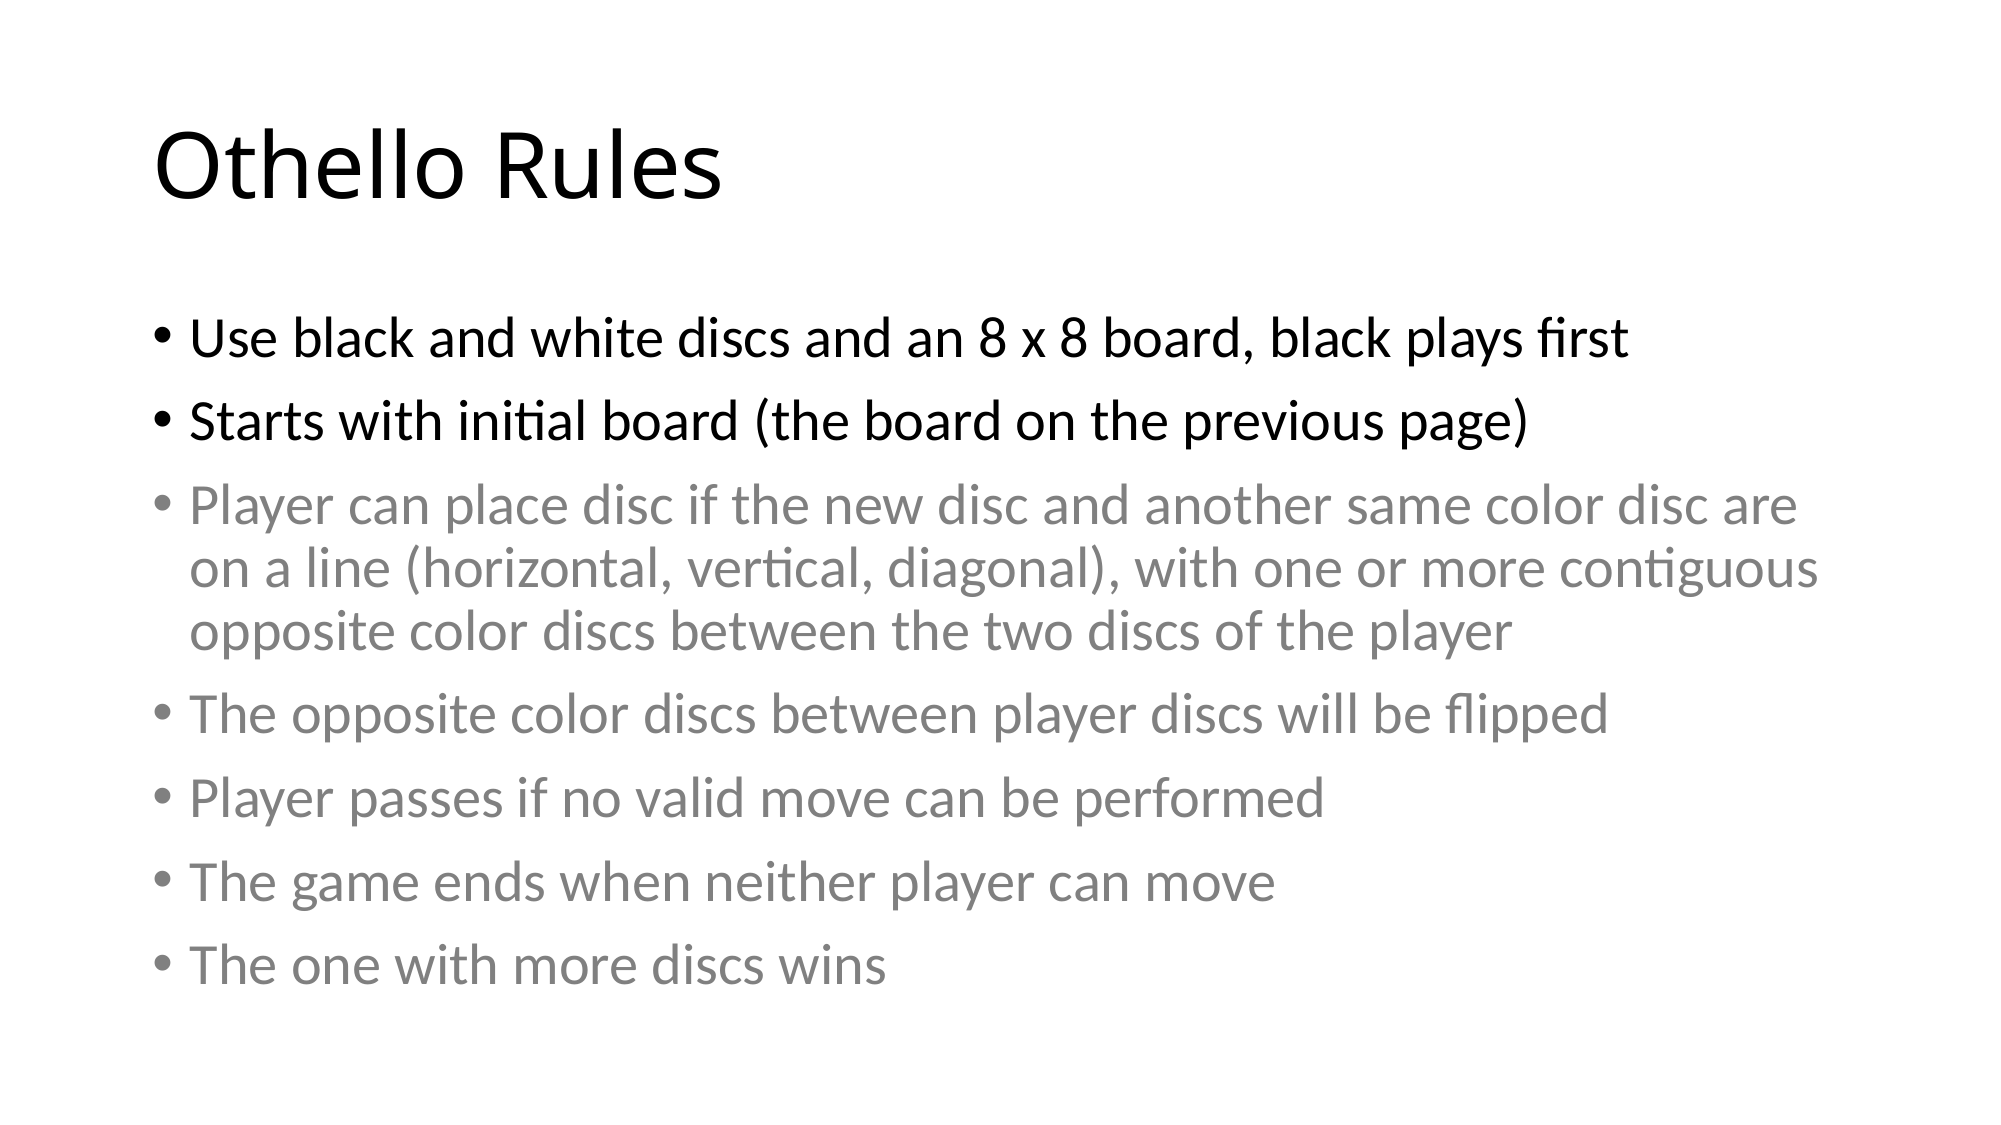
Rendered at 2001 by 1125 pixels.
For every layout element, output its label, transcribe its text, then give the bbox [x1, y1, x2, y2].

list Use black and white discs and an 8 x 8 board, black plays first Starts with initial board (the board on the previous page) Player can place disc if the new disc and another same color disc are on a line (horizontal, vertical, diagonal), with one or more contiguous opposite color discs between the two discs of the player The opposite color discs between player discs will be flipped Player passes if no valid move can be performed The game ends when neither player can move The one with more discs wins [137, 299, 1863, 1014]
title Othello Rules [137, 59, 1863, 278]
